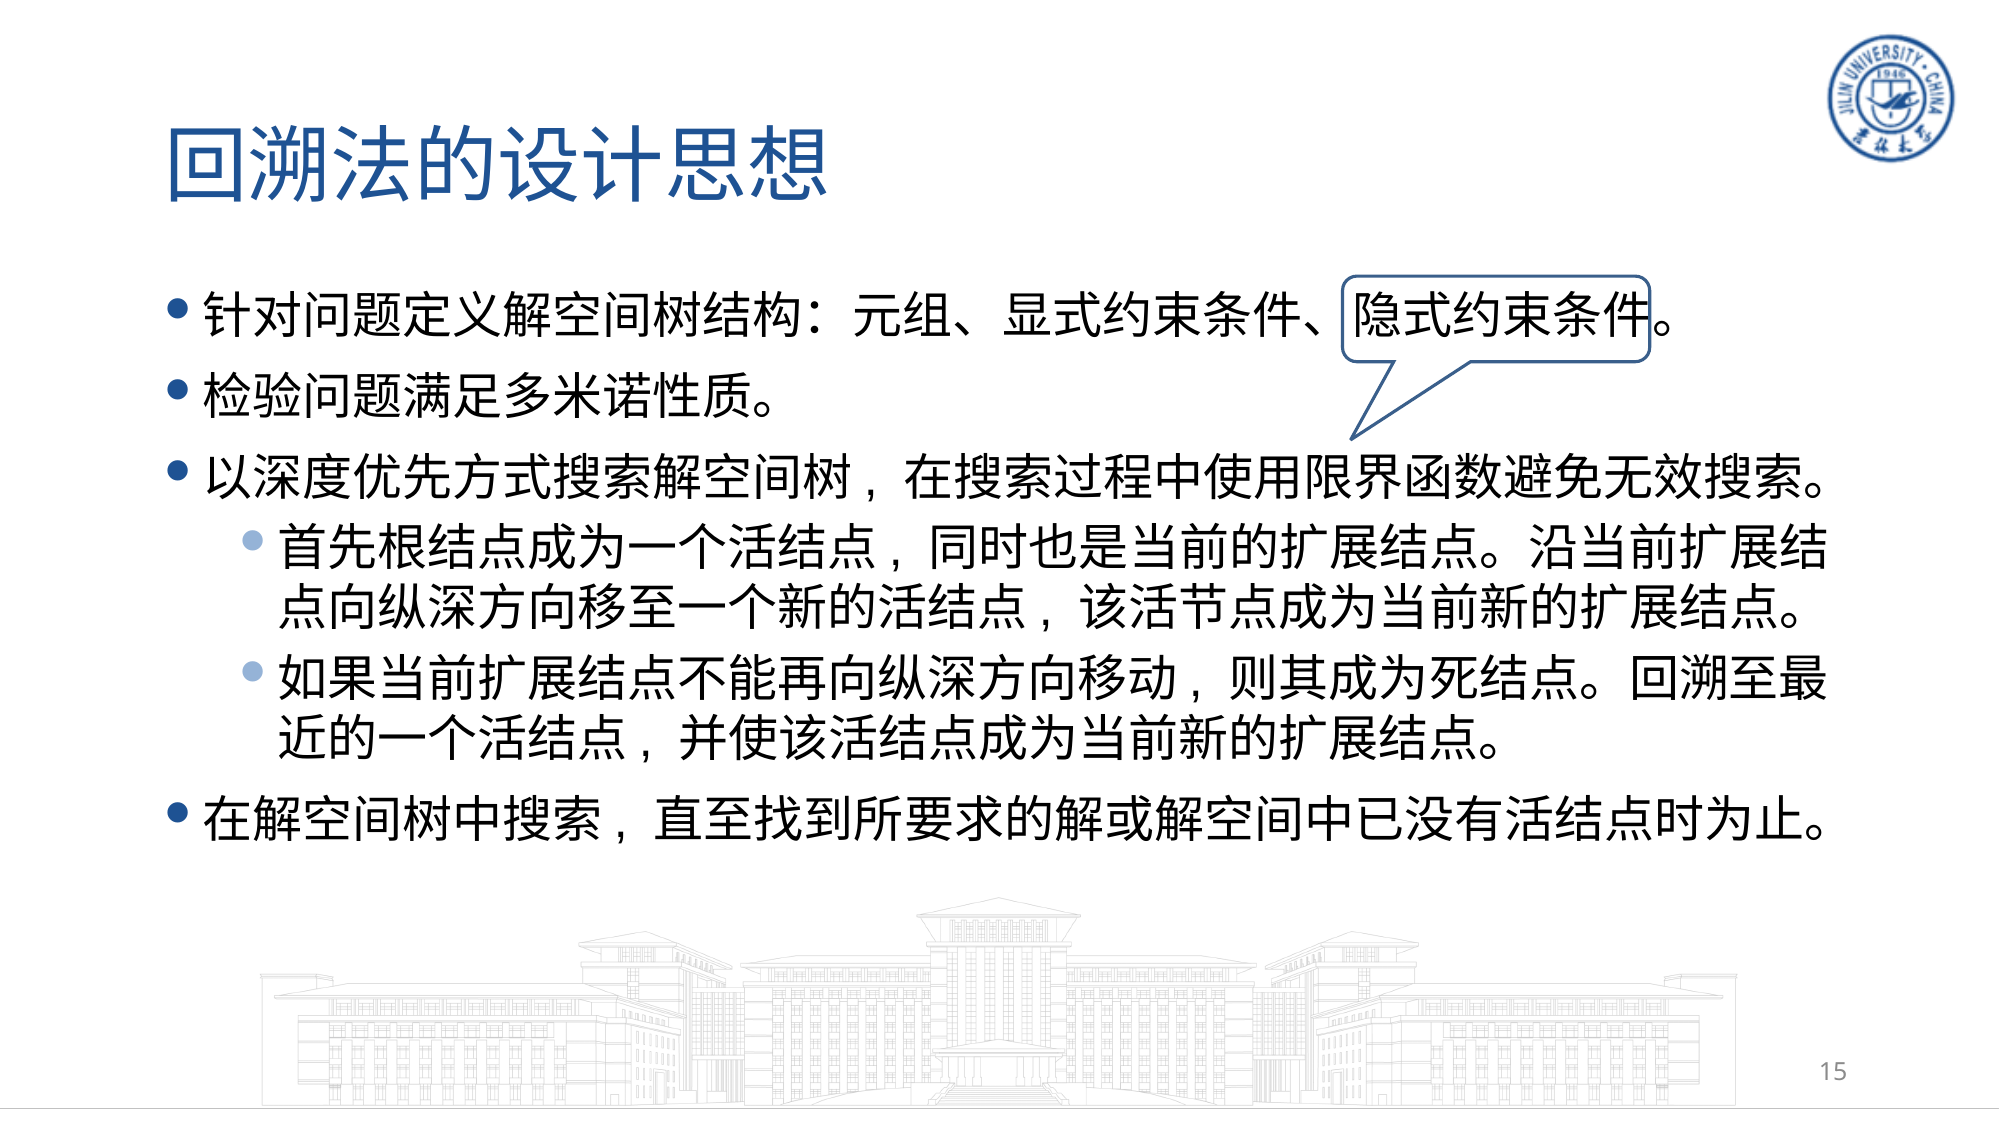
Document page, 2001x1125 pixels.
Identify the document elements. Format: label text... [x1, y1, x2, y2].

slide_number 15 [1412, 1042, 1863, 1103]
picture [1824, 15, 1965, 173]
title 回溯法的设计思想 [149, 75, 1500, 263]
text_box [1341, 275, 1651, 441]
table_cell [0, 897, 1999, 1109]
list 针对问题定义解空间树结构：元组、显式约束条件、隐式约束条件。 检验问题满足多米诺性质。 以深度优先方式搜索解空间树, 在搜索过程中使用限界函数避免无效搜索。 首先根结点成为一个活结点, 同时也是当前的扩展结点。沿当前扩展结点向纵深方向移至一个新的活结点, 该活节点成为当前新的扩展结点。 如果当前扩展结点不能再向纵深方向移动, 则其成为死结点。回溯至最近的一个活结点, 并使该活结点成为当前新的扩展结点。 在解空间树中搜索, 直至找到所要求的解或解空间中已没有活结点时为止。 [149, 276, 1860, 1041]
